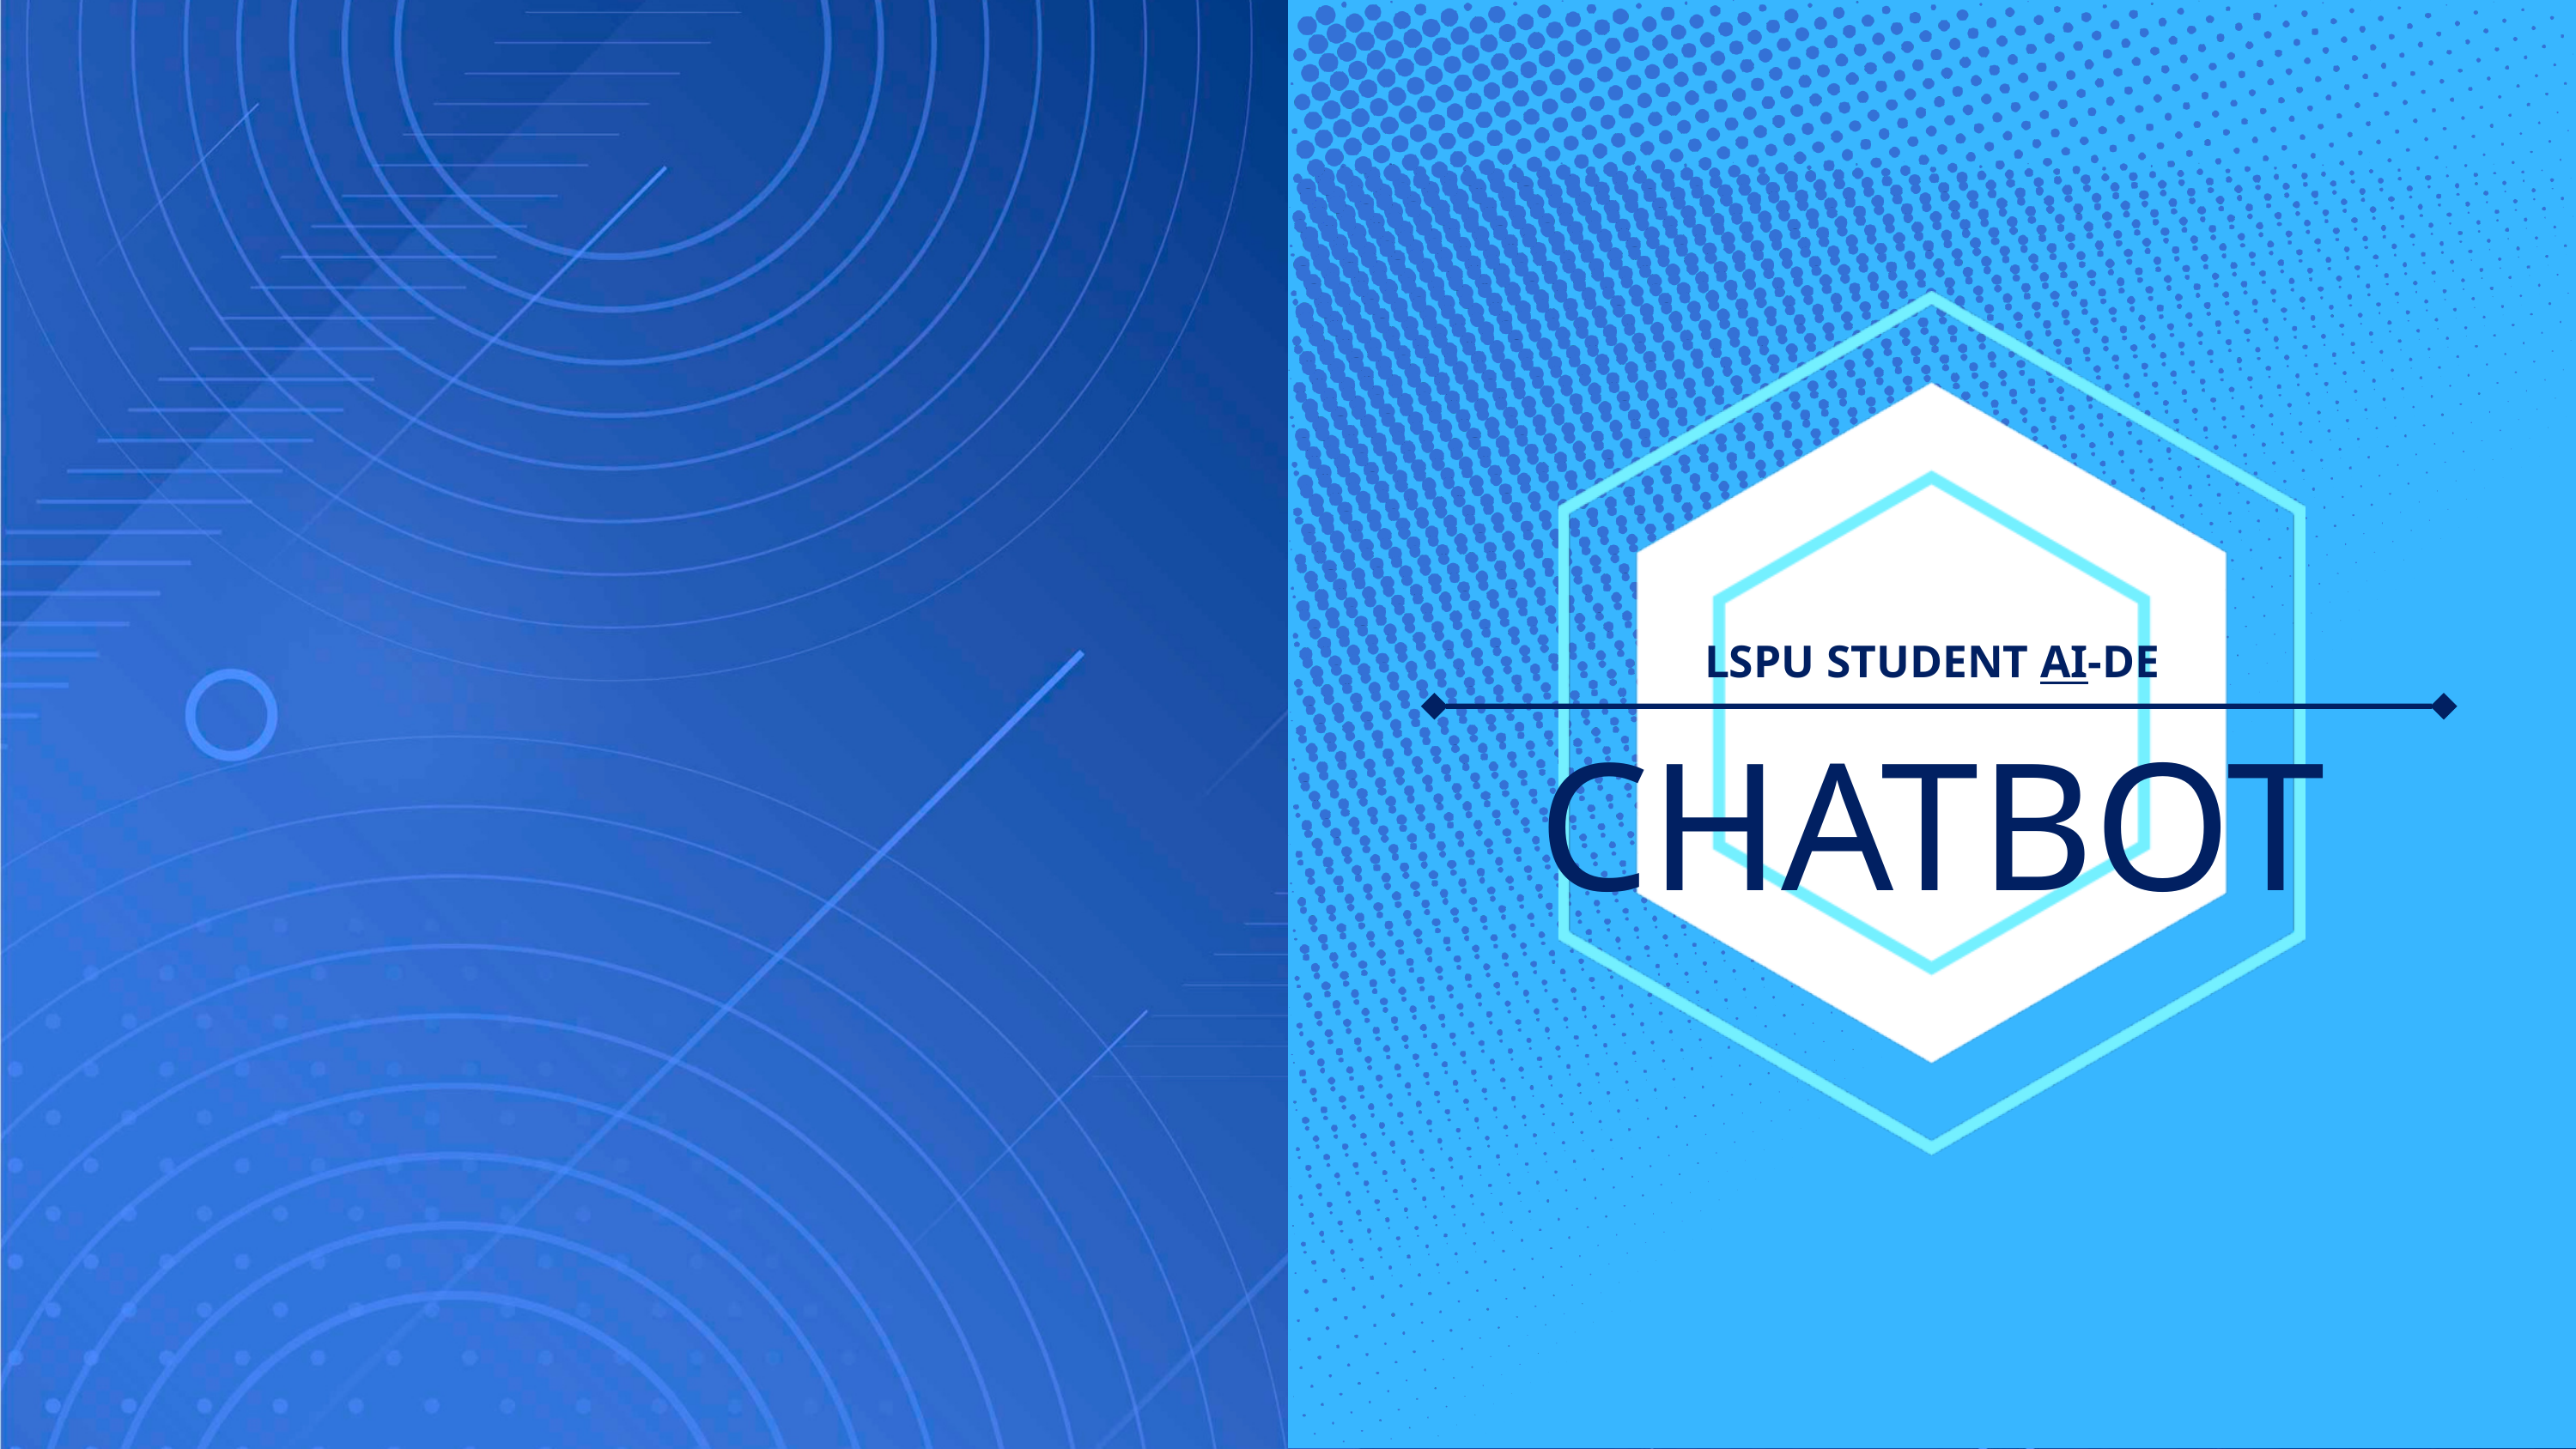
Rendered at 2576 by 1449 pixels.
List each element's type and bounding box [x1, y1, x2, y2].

text_box [1287, 0, 2576, 1449]
text_box [0, 0, 1285, 1449]
